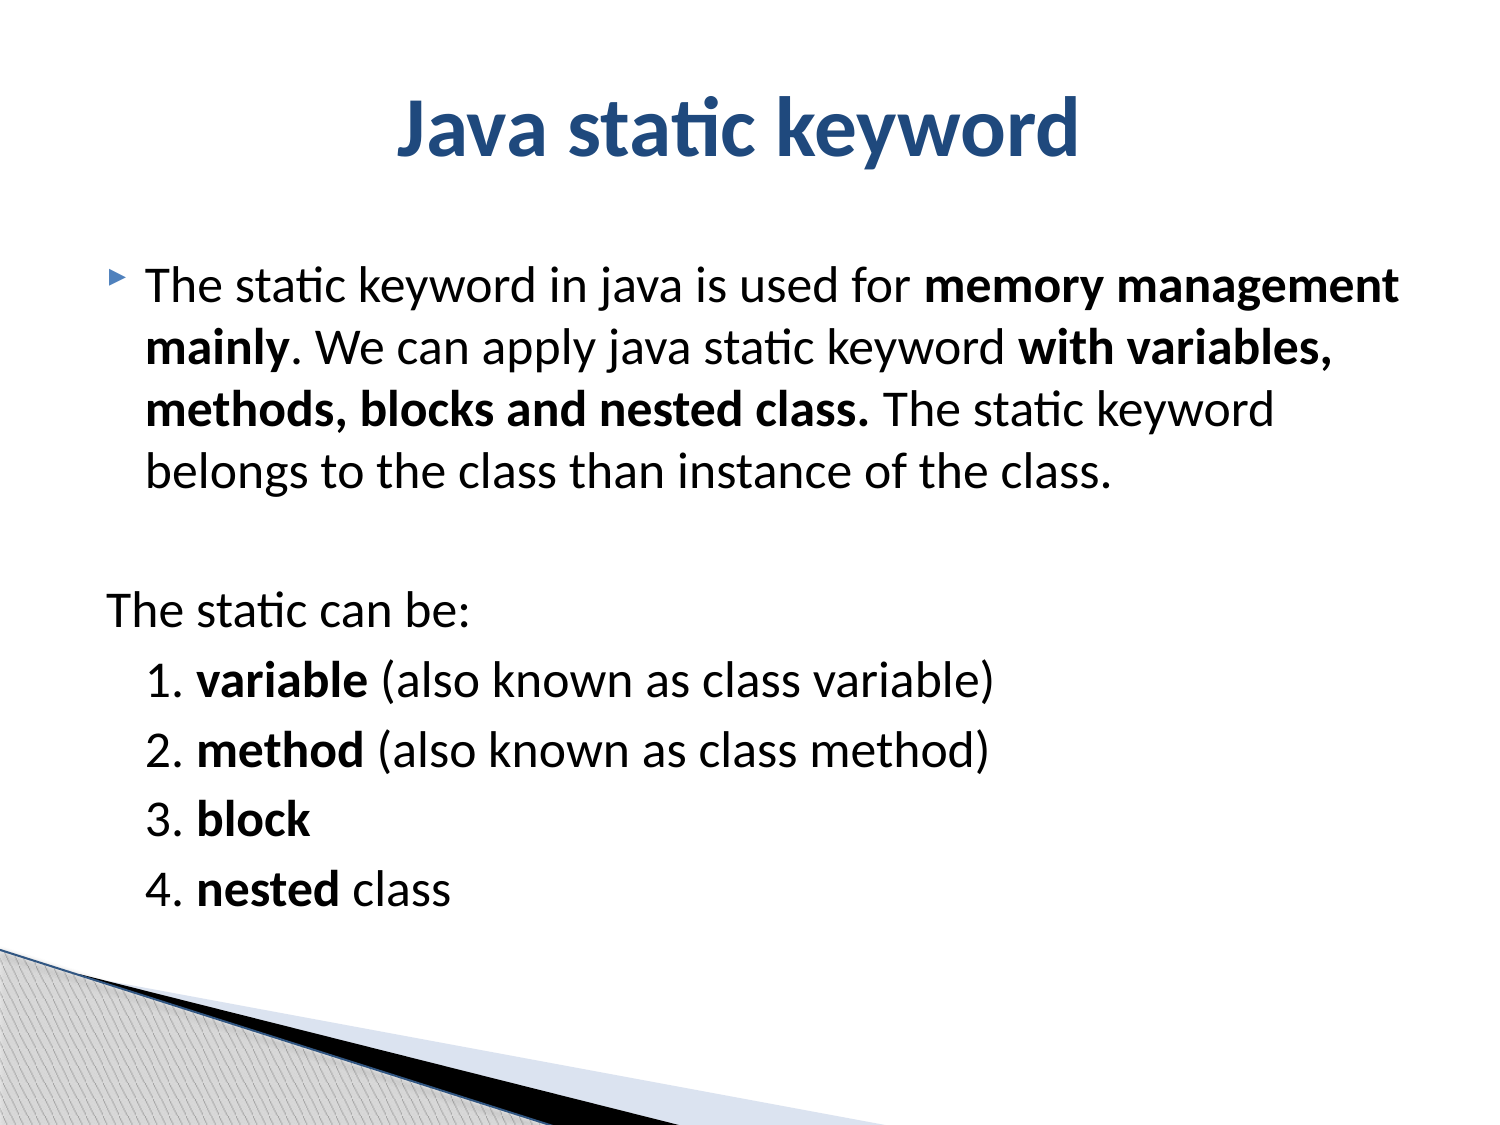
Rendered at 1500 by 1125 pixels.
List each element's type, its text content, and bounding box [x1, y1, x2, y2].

title Java static keyword [75, 45, 1425, 200]
list The static keyword in java is used for memory management mainly. We can apply java static keyword with variables, methods, blocks and nested class. The static keyword belongs to the class than instance of the class. The static can be: 1. variable (also known as class variable) 2. method (also known as class method) 3. block 4. nested class [75, 243, 1425, 986]
